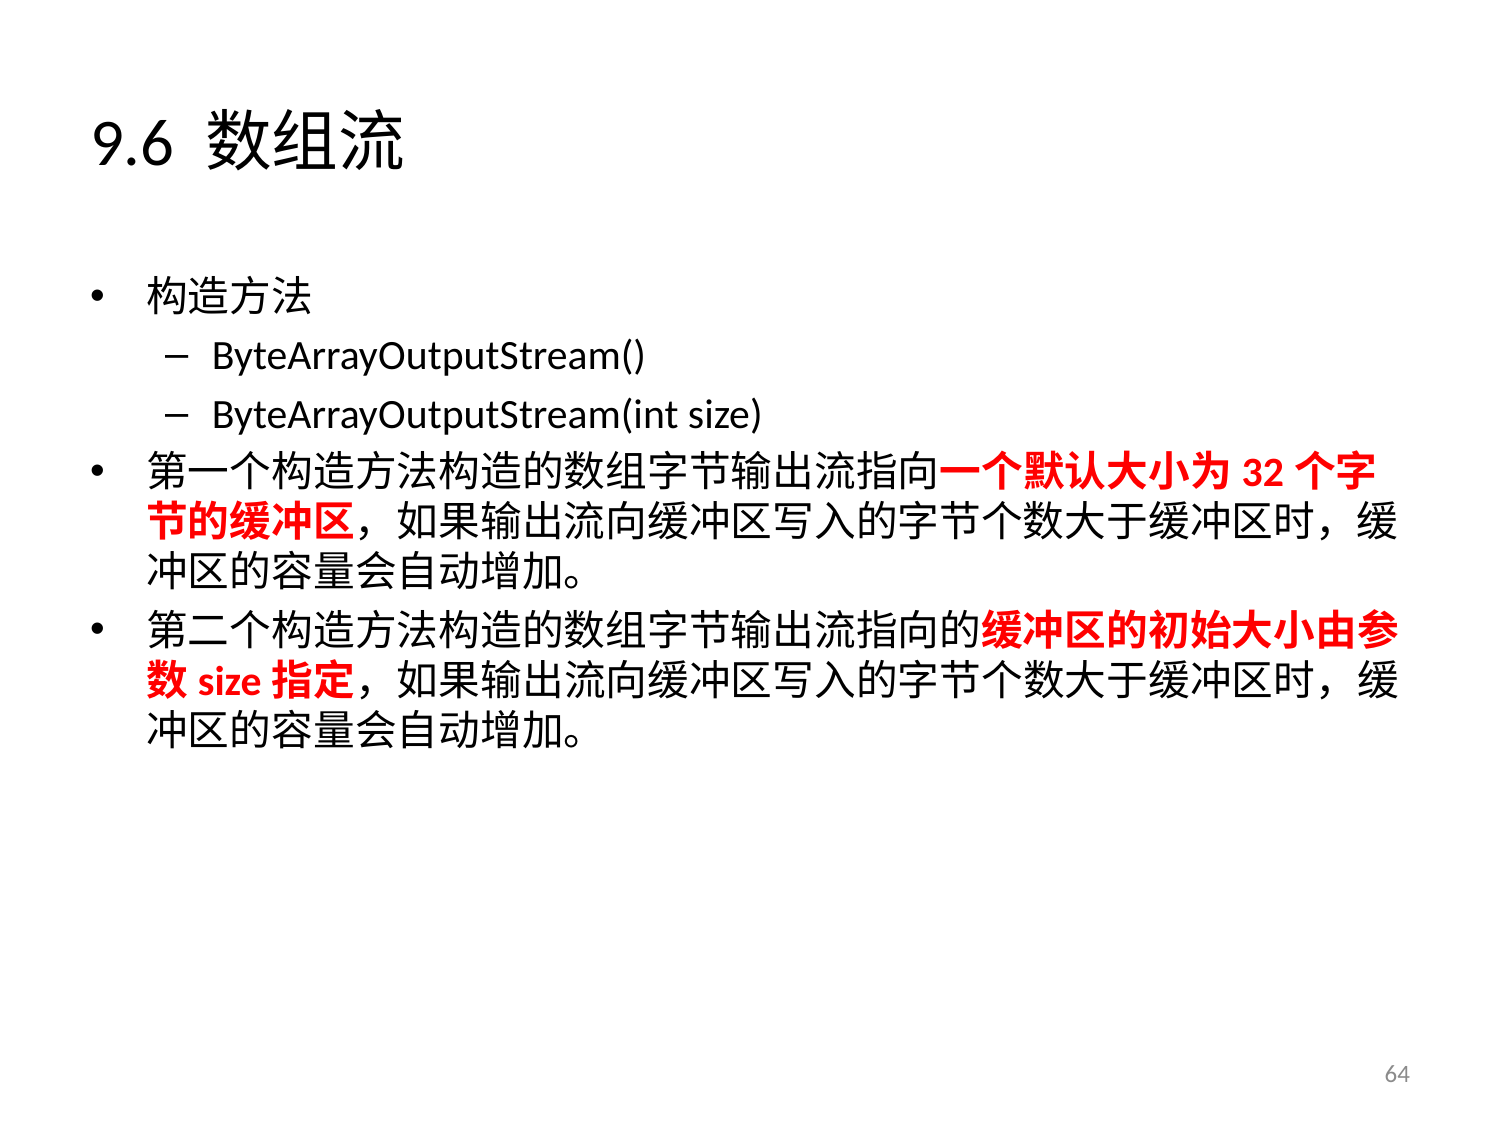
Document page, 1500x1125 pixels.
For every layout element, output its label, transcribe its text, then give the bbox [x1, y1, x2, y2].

list 构造方法 ByteArrayOutputStream() ByteArrayOutputStream(int size) 第一个构造方法构造的数组字节输出流指向一个默认大小为32个字节的缓冲区，如果输出流向缓冲区写入的字节个数大于缓冲区时，缓冲区的容量会自动增加。 第二个构造方法构造的数组字节输出流指向的缓冲区的初始大小由参数size指定，如果输出流向缓冲区写入的字节个数大于缓冲区时，缓冲区的容量会自动增加。 [75, 262, 1425, 1005]
title 9.6 数组流 [75, 45, 1425, 233]
slide_number 64 [1074, 1042, 1425, 1103]
